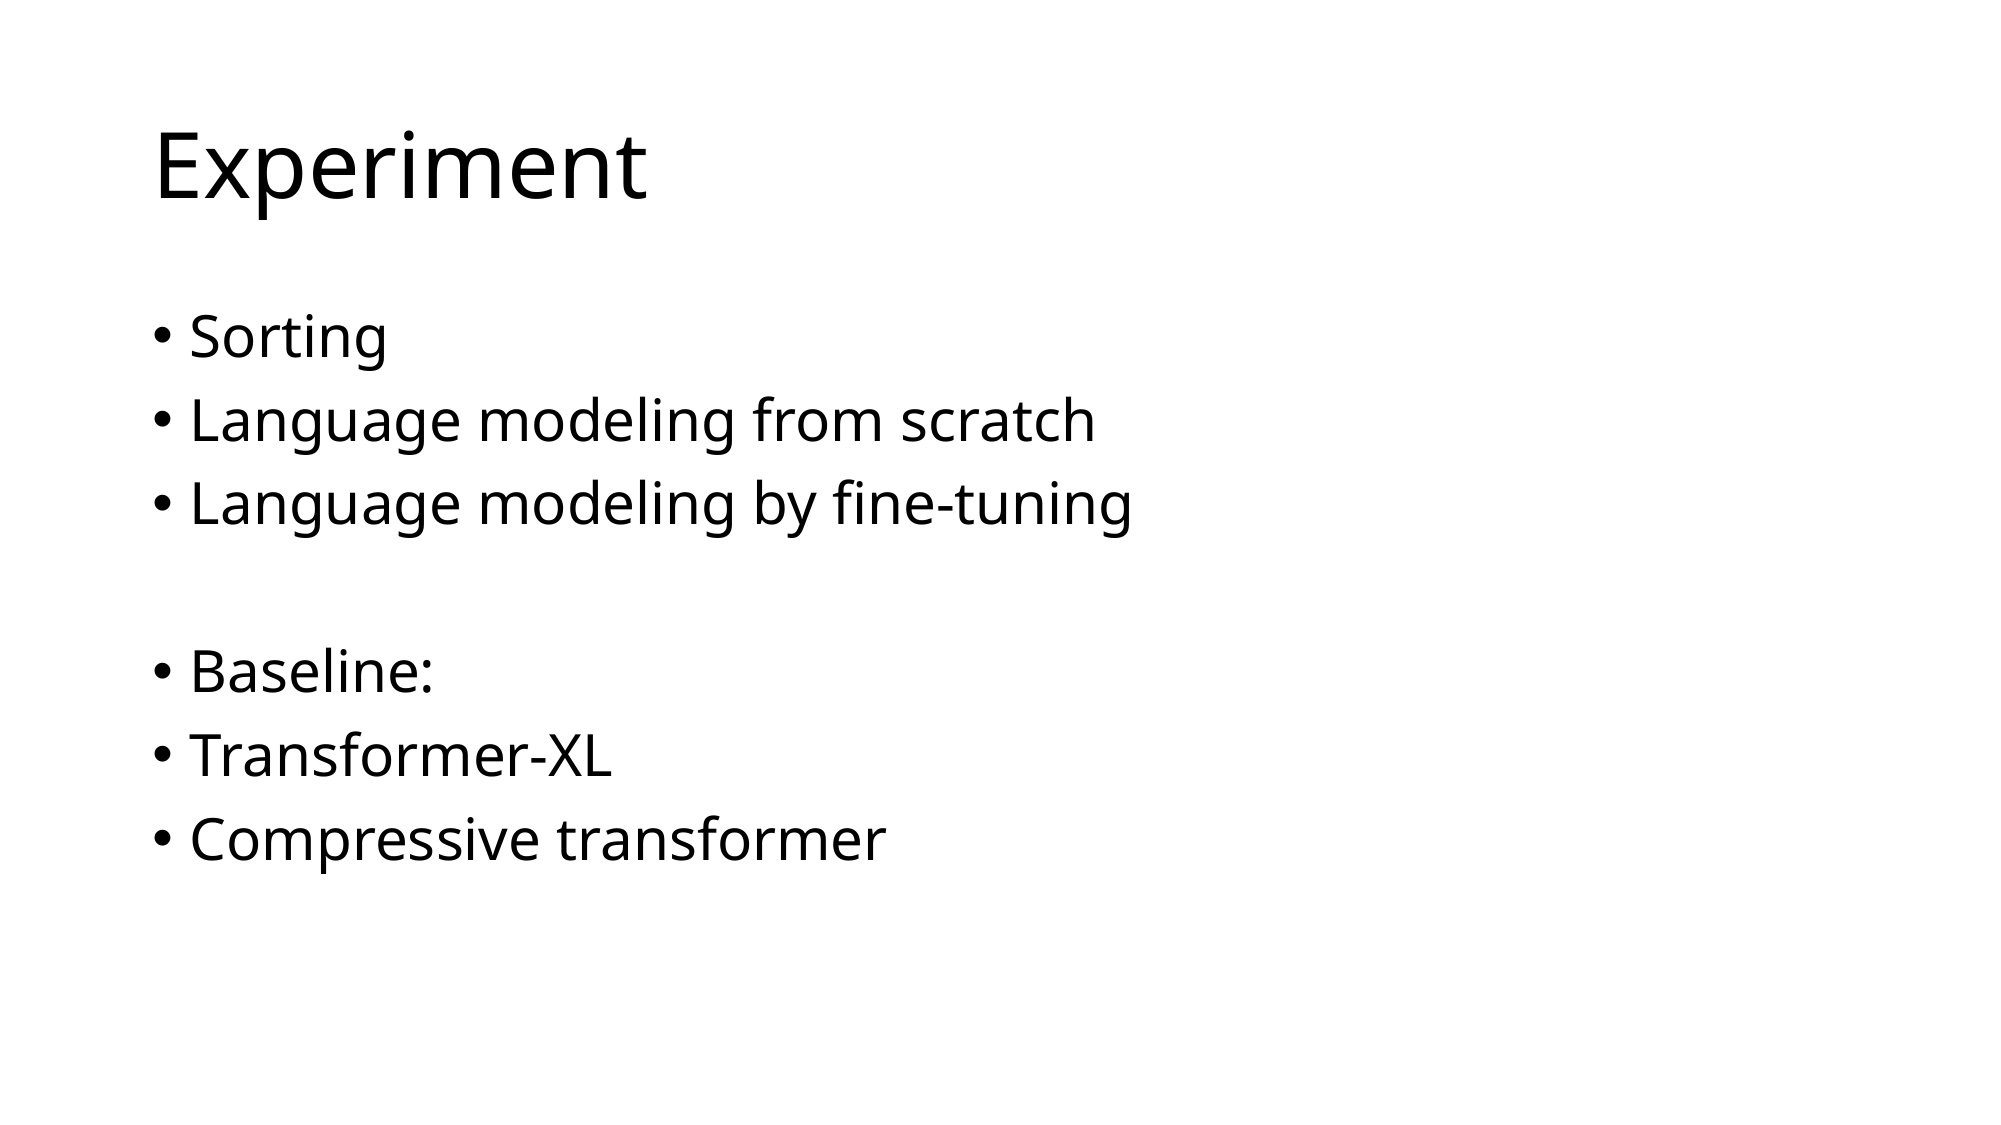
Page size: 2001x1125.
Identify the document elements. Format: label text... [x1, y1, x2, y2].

list Sorting Language modeling from scratch Language modeling by fine-tuning Baseline: Transformer-XL Compressive transformer [137, 299, 1863, 1014]
title Experiment [137, 59, 1863, 278]
